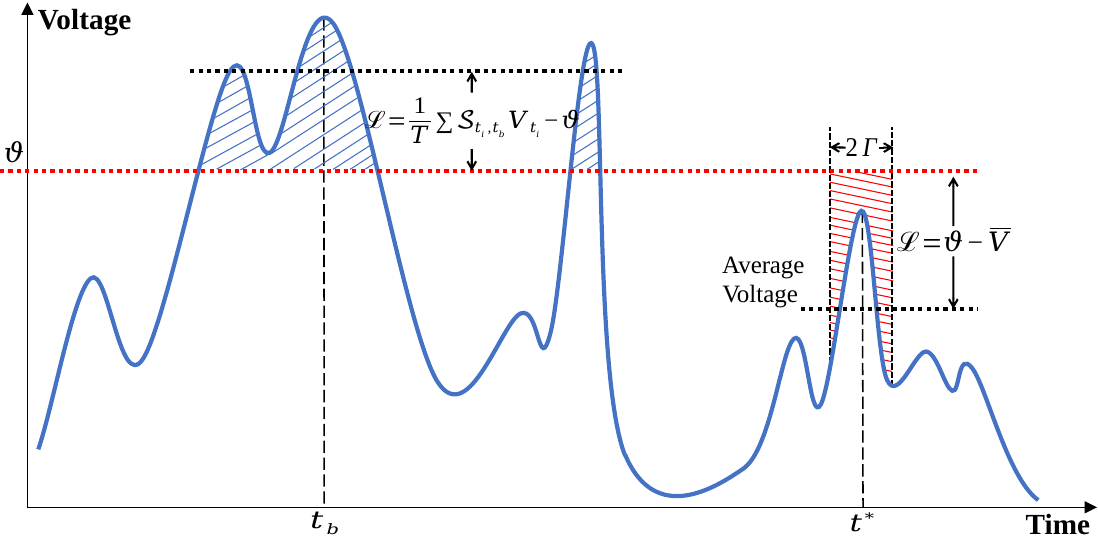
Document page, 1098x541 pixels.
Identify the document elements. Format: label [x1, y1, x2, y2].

text_box [0, 0, 1097, 541]
